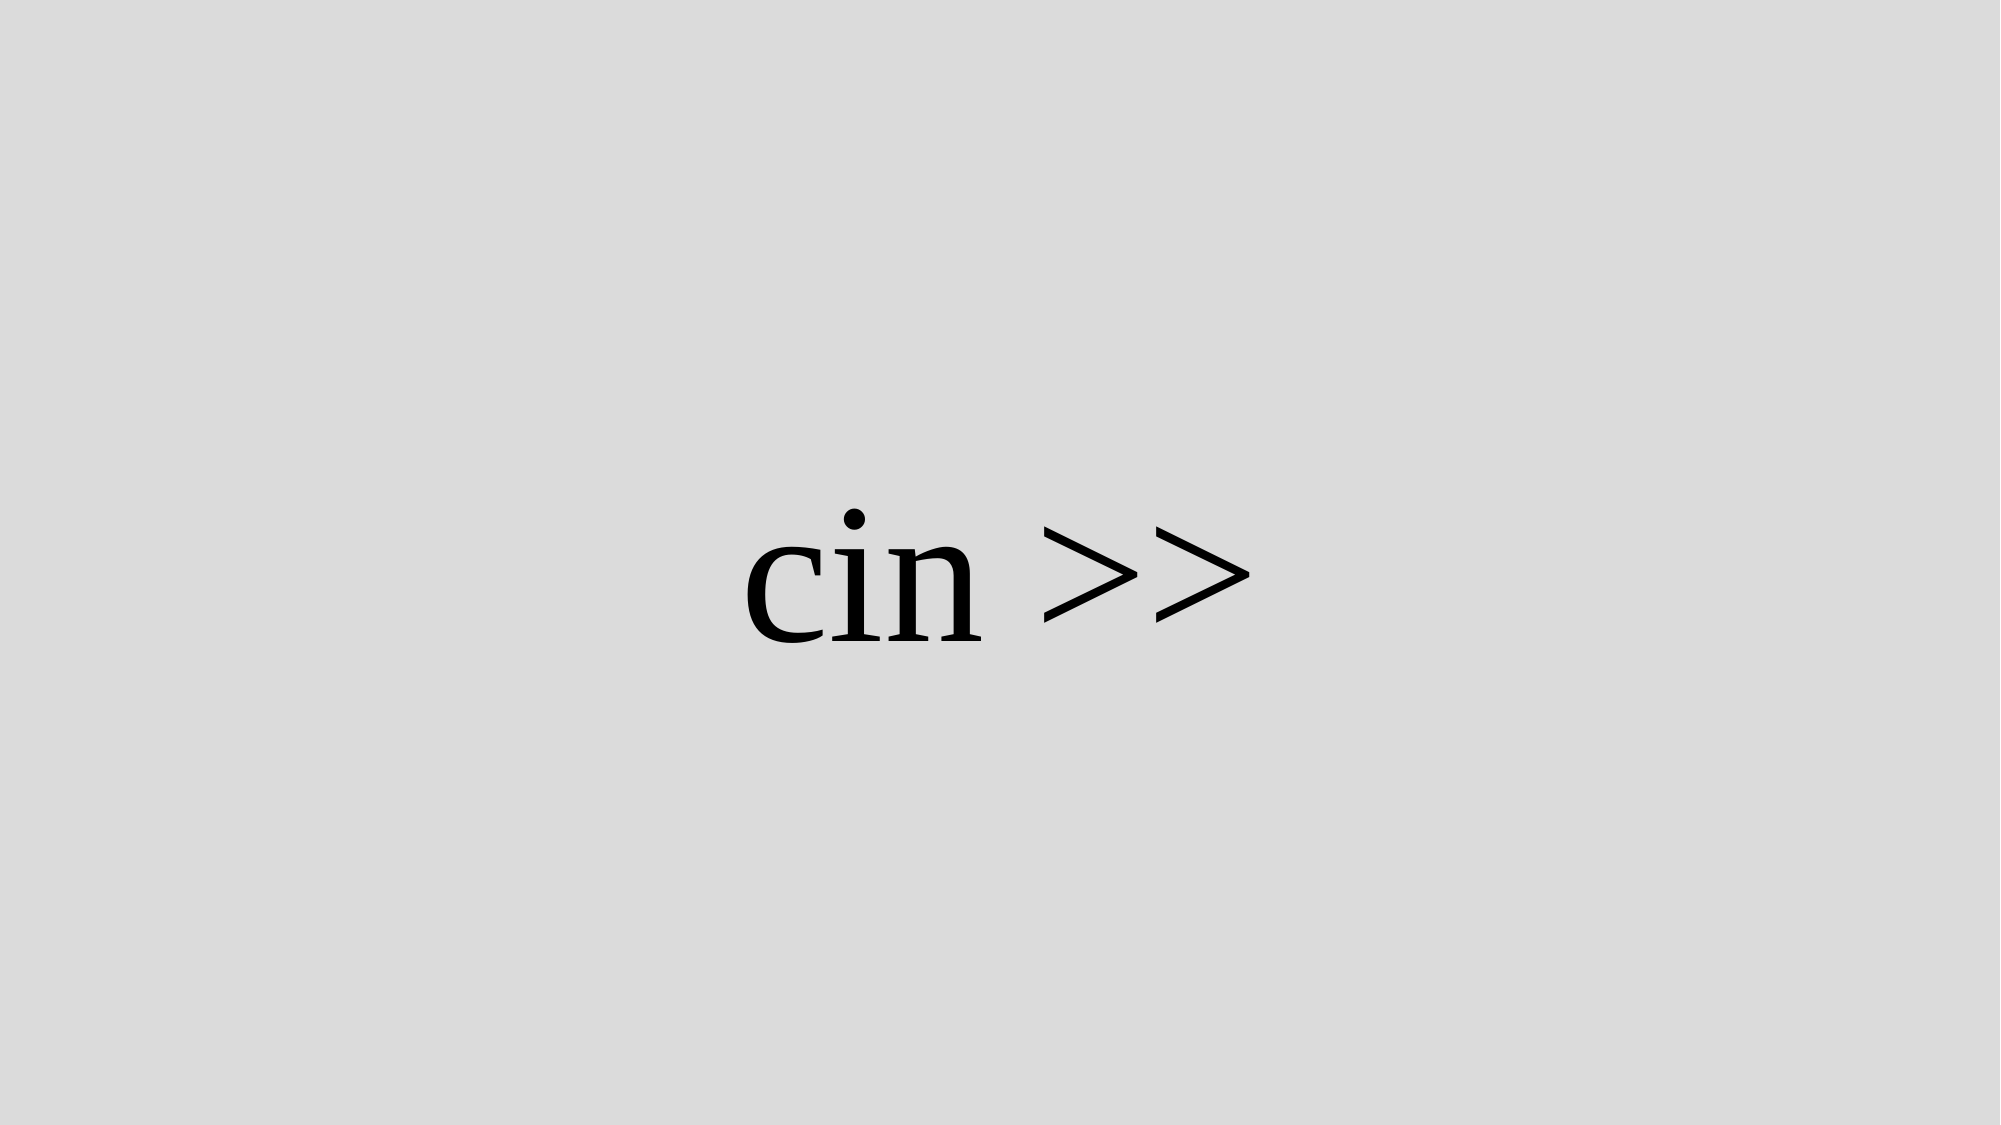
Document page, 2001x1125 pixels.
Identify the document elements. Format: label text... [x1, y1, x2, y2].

text_box cin >> [502, 433, 1498, 689]
